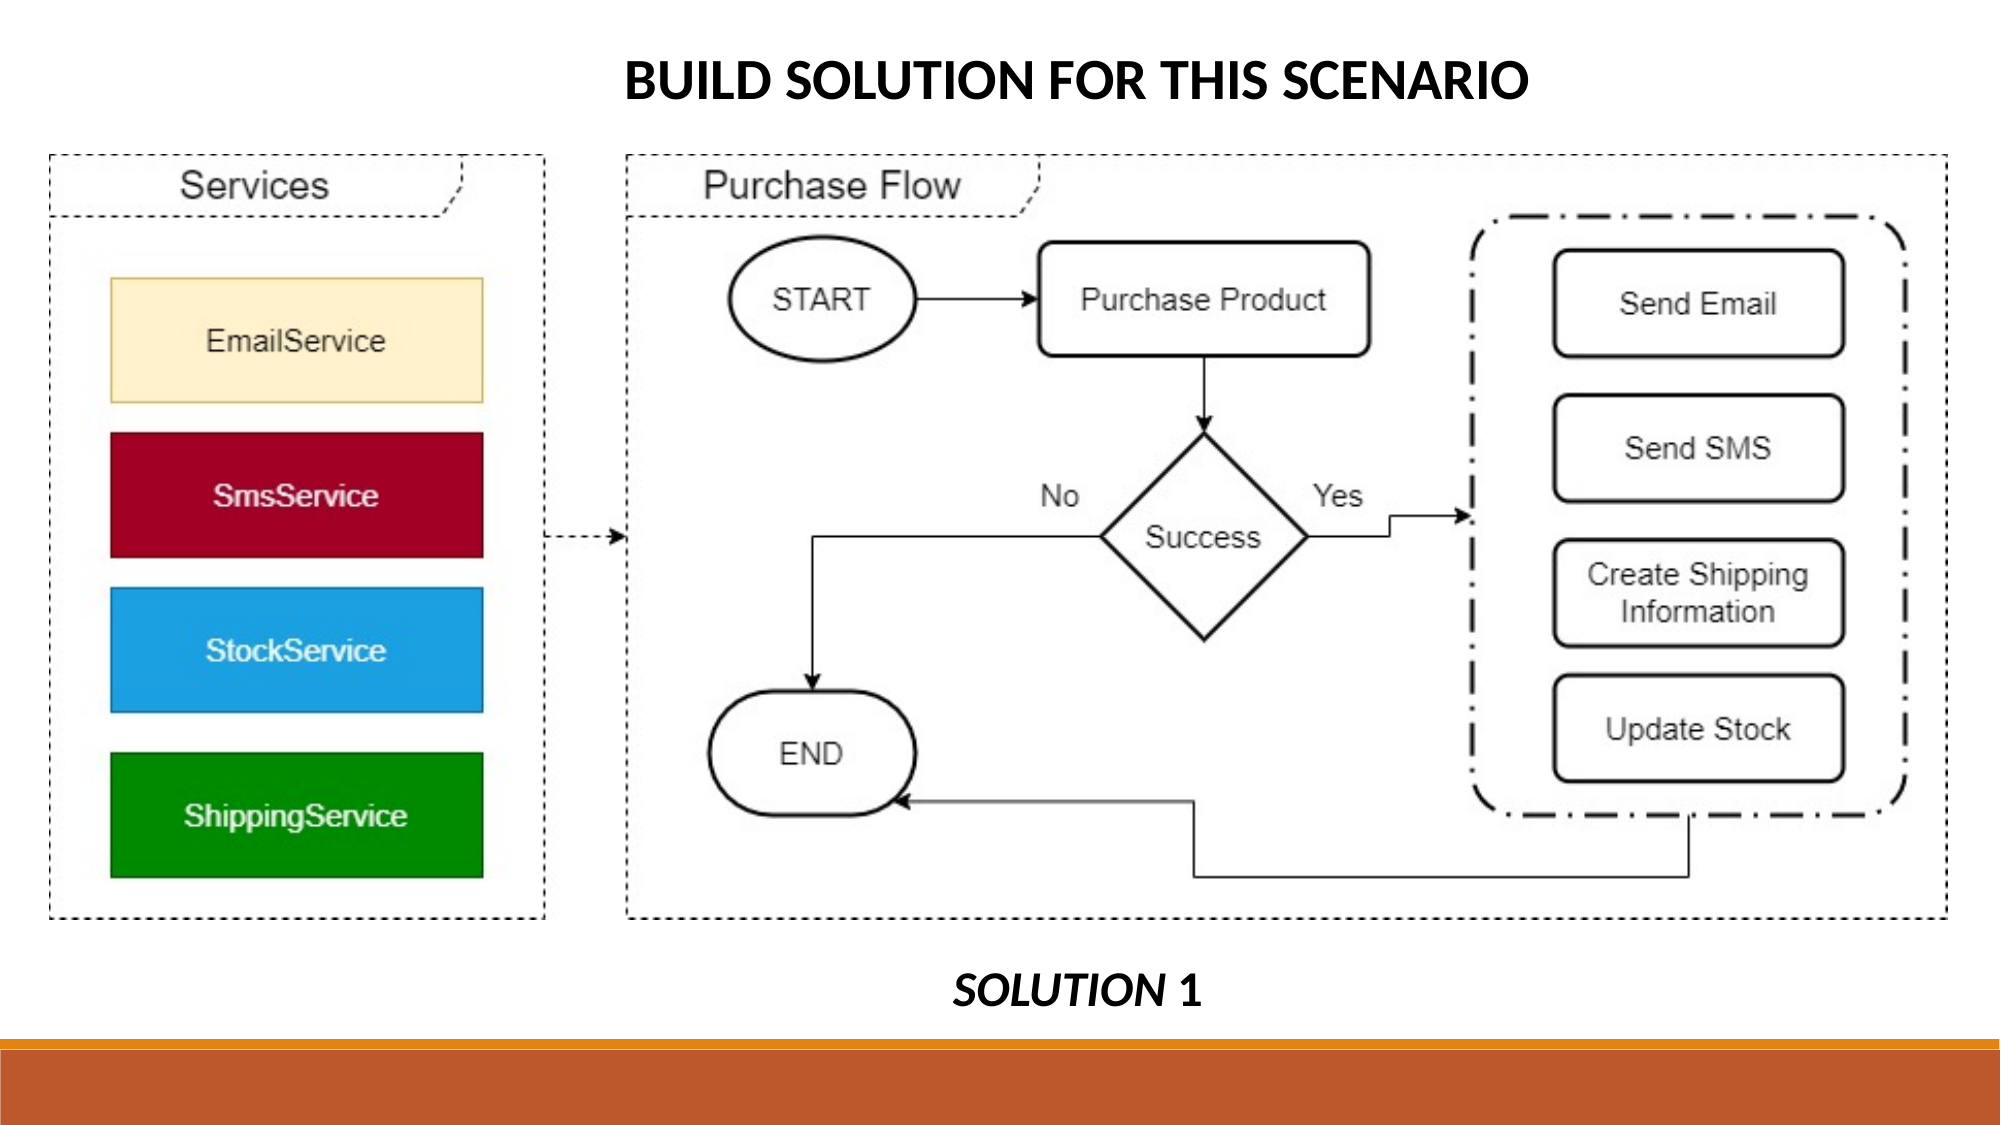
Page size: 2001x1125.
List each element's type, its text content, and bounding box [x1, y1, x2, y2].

text_box BUILD SOLUTION FOR THIS SCENARIO [609, 33, 1546, 119]
picture [49, 154, 1949, 920]
text_box SOLUTION 1 [938, 949, 1218, 1025]
